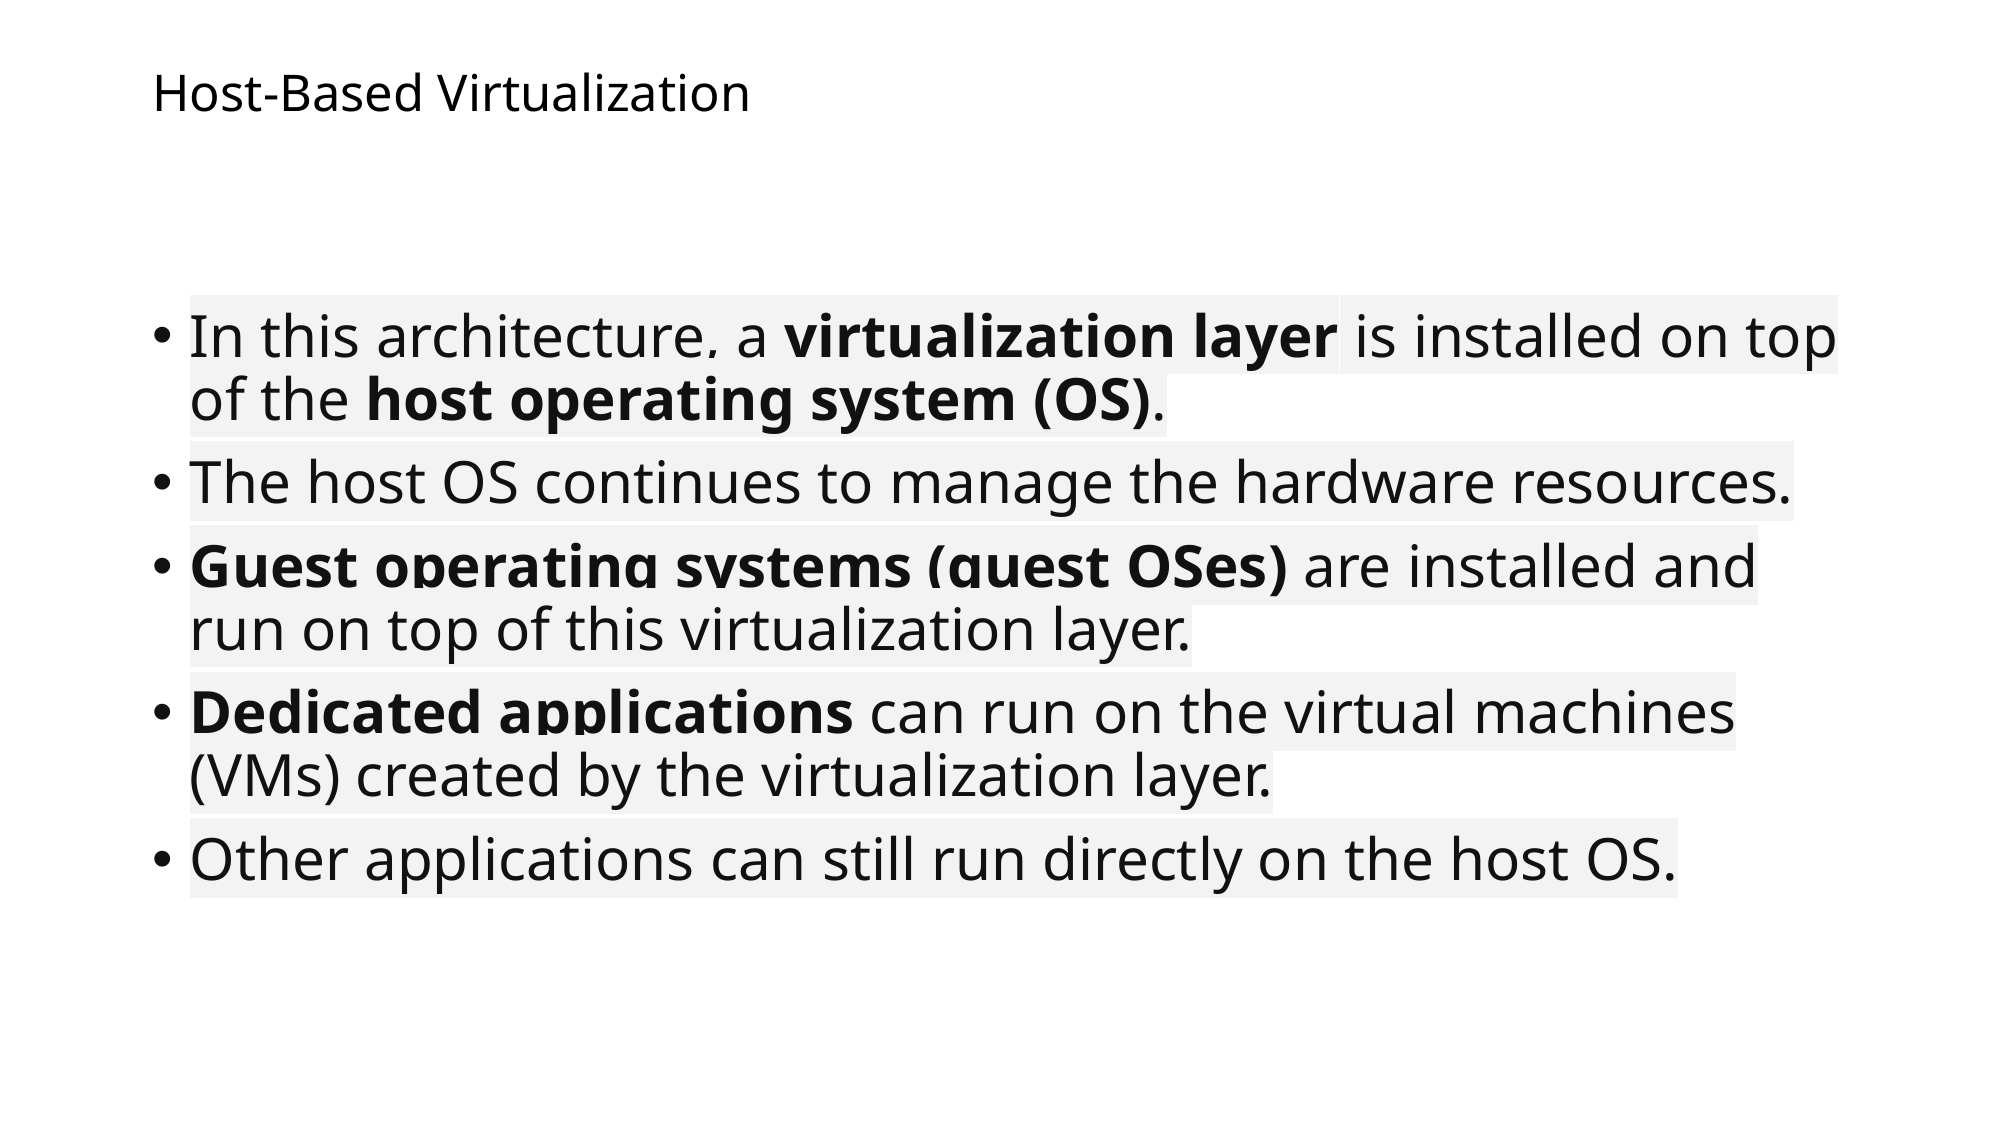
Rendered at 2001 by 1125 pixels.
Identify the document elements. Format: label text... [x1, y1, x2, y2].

list In this architecture, a virtualization layer is installed on top of the host operating system (OS). The host OS continues to manage the hardware resources. Guest operating systems (guest OSes) are installed and run on top of this virtualization layer. Dedicated applications can run on the virtual machines (VMs) created by the virtualization layer. Other applications can still run directly on the host OS. [137, 299, 1863, 1014]
title Host-Based Virtualization [137, 59, 1863, 130]
